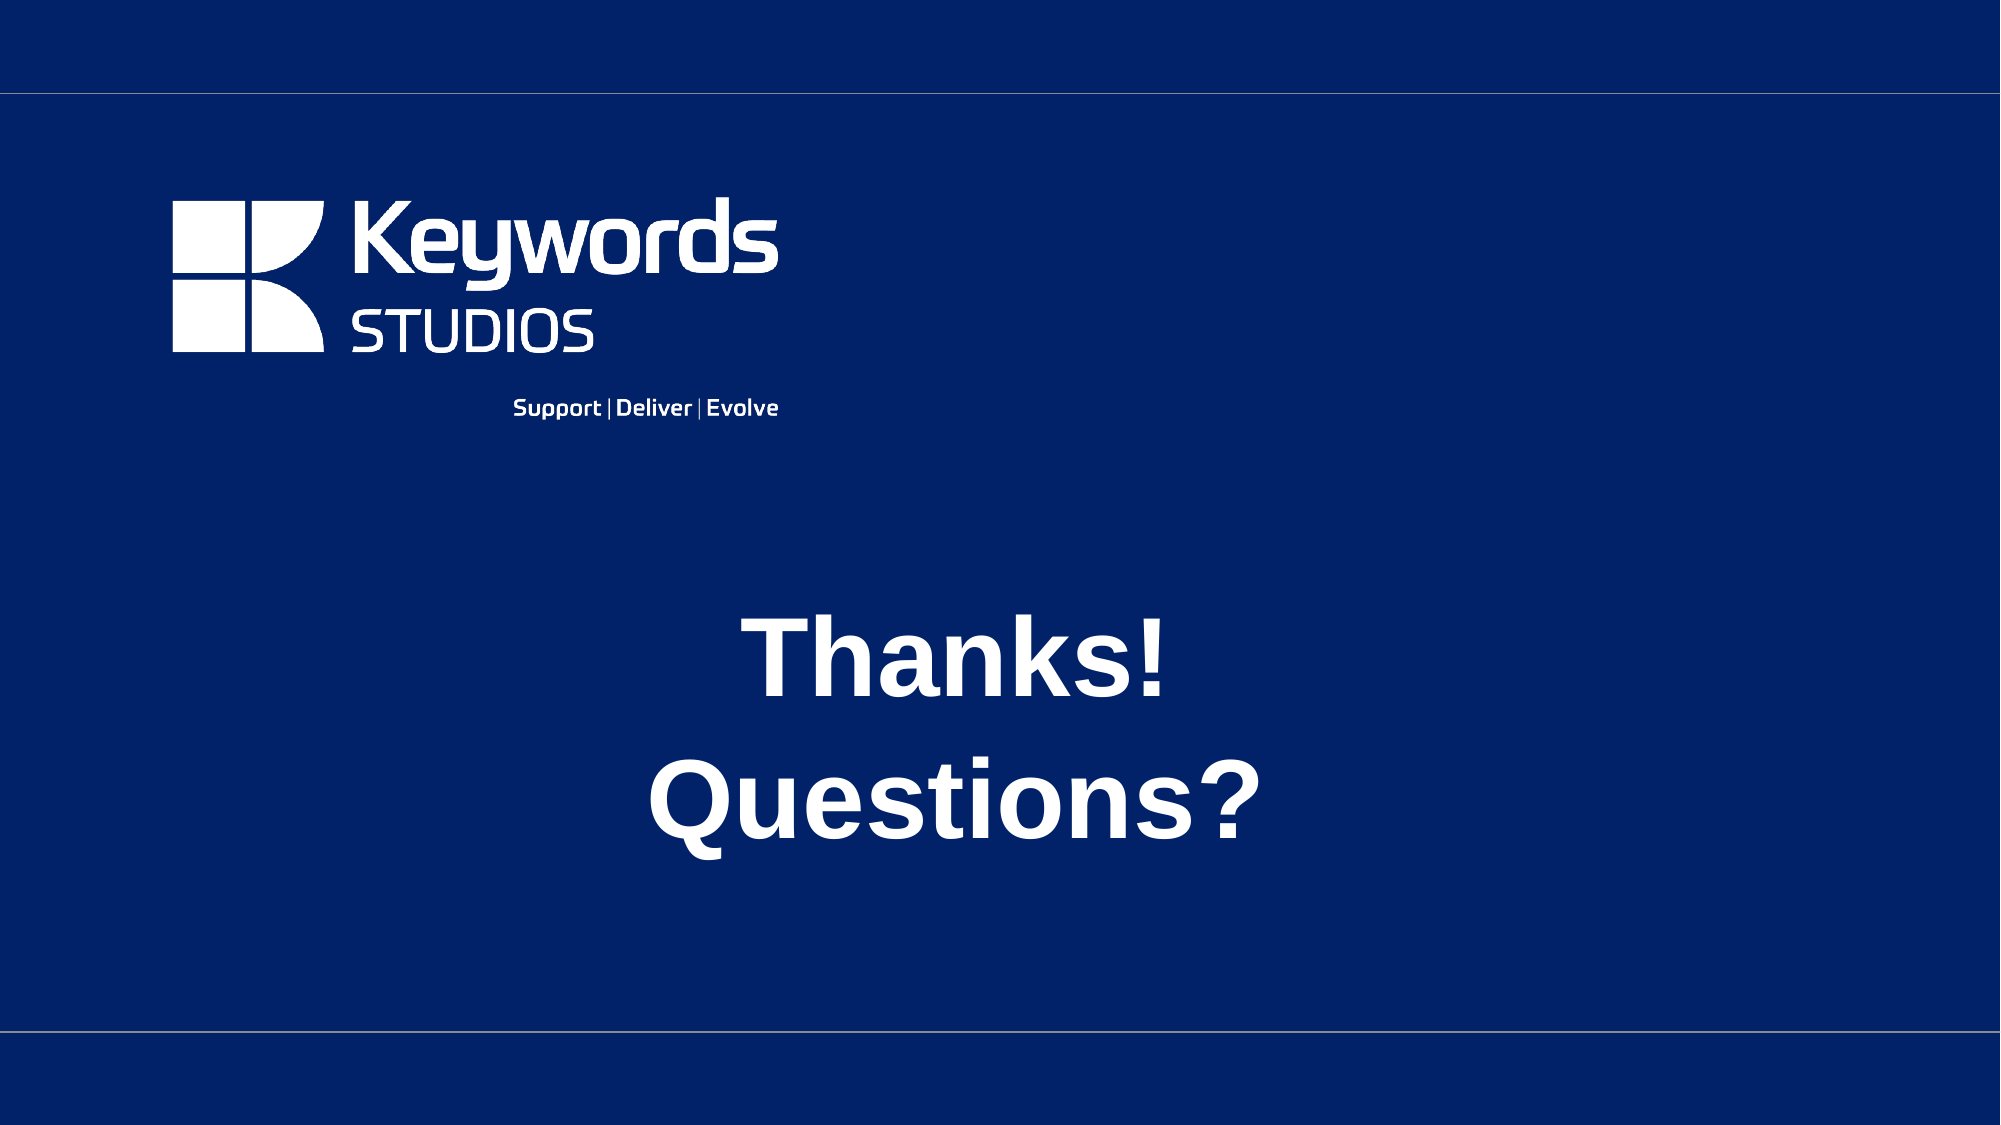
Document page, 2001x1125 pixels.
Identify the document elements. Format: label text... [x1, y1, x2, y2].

picture [172, 197, 778, 420]
list Thanks! Questions? [231, 592, 1680, 742]
